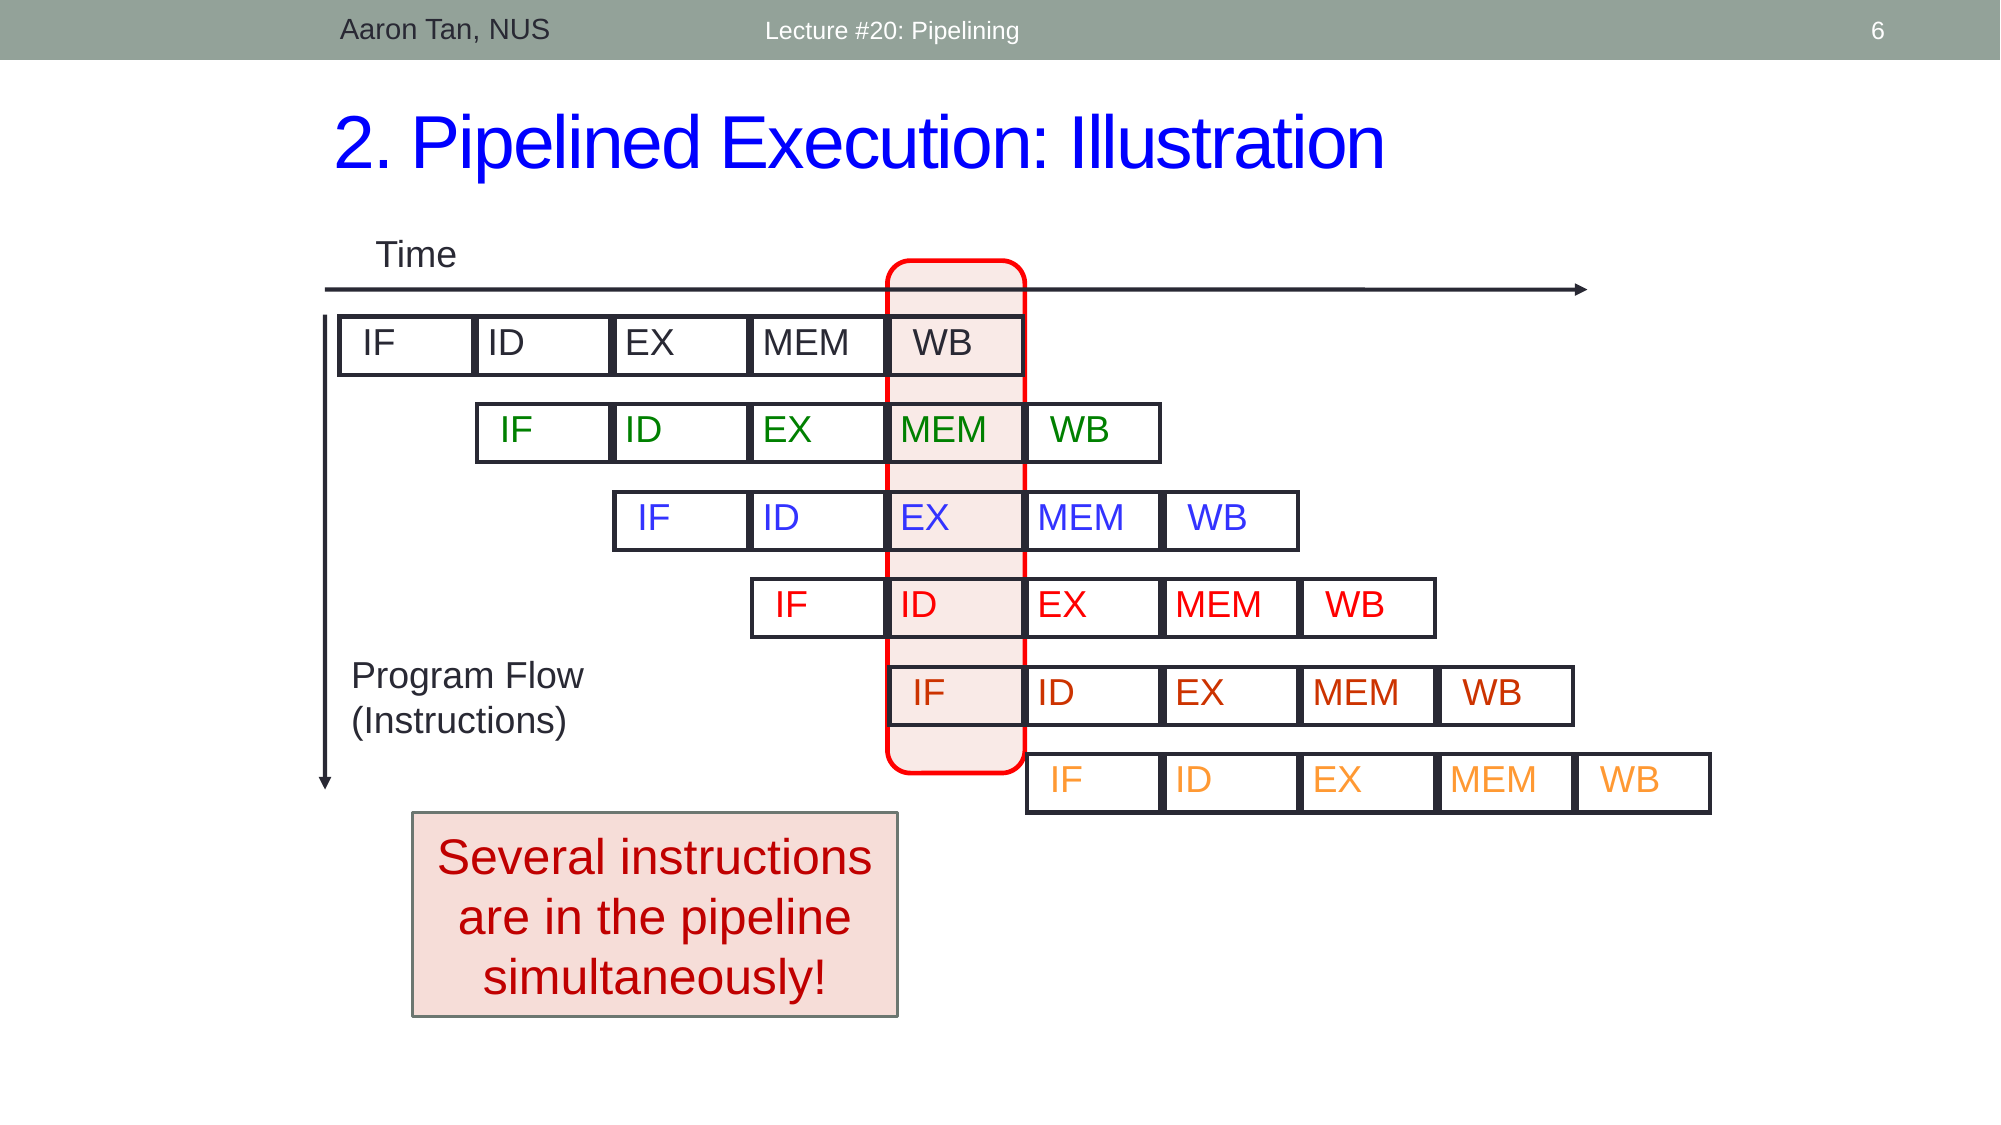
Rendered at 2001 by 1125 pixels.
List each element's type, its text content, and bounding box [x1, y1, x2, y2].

slide_number Aaron Tan, NUS [324, 3, 800, 57]
text_box Several instructions are in the pipeline simultaneously! [410, 810, 899, 1019]
footer Lecture #20: Pipelining [800, 3, 1650, 57]
title 2. Pipelined Execution: Illustration [318, 86, 1731, 192]
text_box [324, 222, 1588, 790]
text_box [1026, 747, 1711, 813]
slide_number 6 [1744, 3, 1900, 57]
